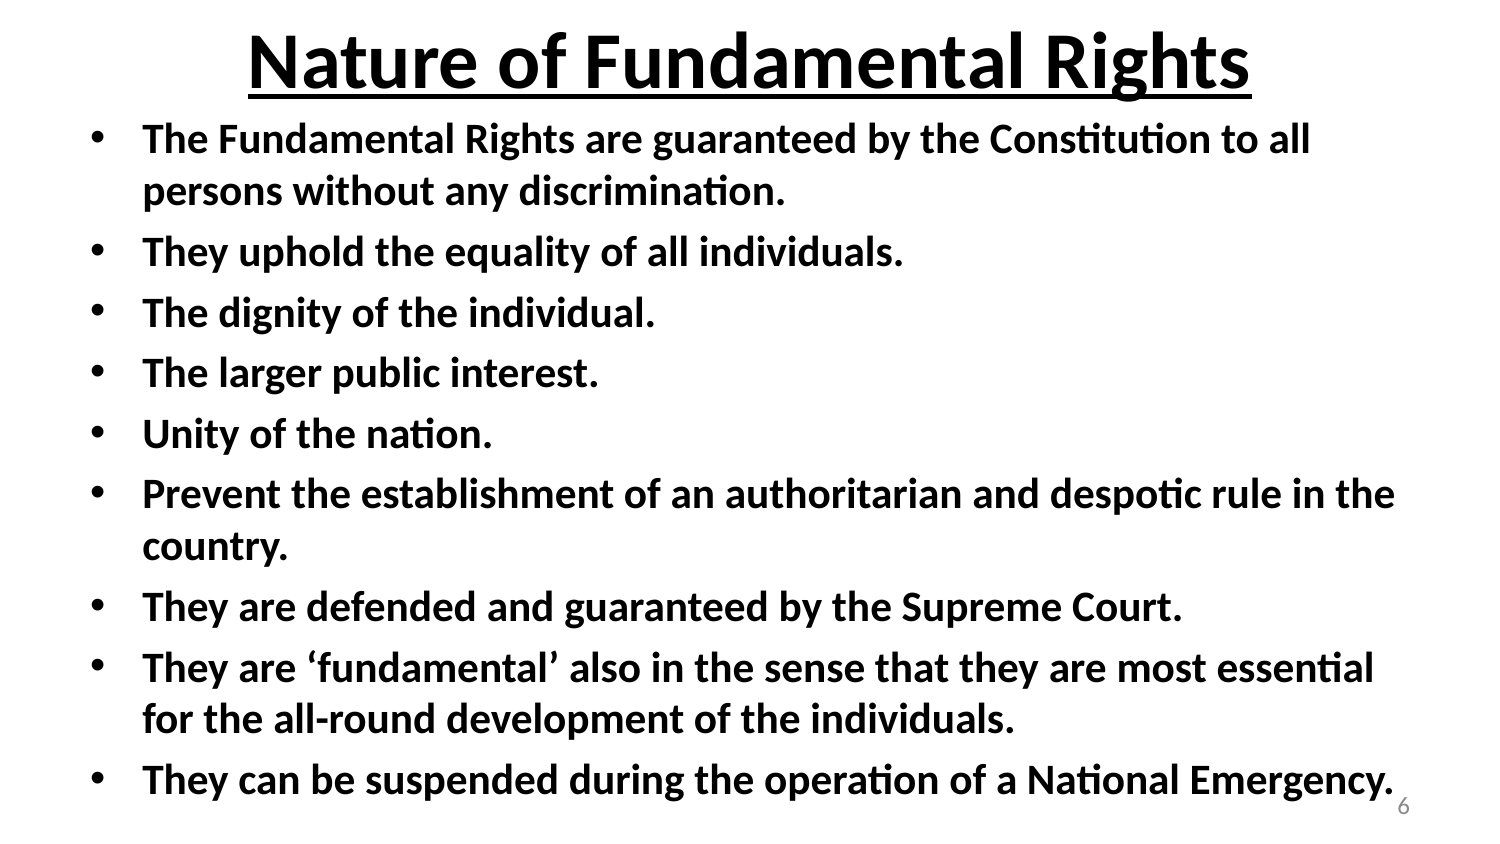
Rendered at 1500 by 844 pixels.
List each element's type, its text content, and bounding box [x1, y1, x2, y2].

slide_number 6 [1074, 782, 1425, 827]
list The Fundamental Rights are guaranteed by the Constitution to all persons without any discrimination. They uphold the equality of all individuals. The dignity of the individual. The larger public interest. Unity of the nation. Prevent the establishment of an authoritarian and despotic rule in the country. They are defended and guaranteed by the Supreme Court. They are ‘fundamental’ also in the sense that they are most essential for the all-round development of the individuals. They can be suspended during the operation of a National Emergency. [75, 103, 1425, 844]
title Nature of Fundamental Rights [75, 0, 1425, 103]
